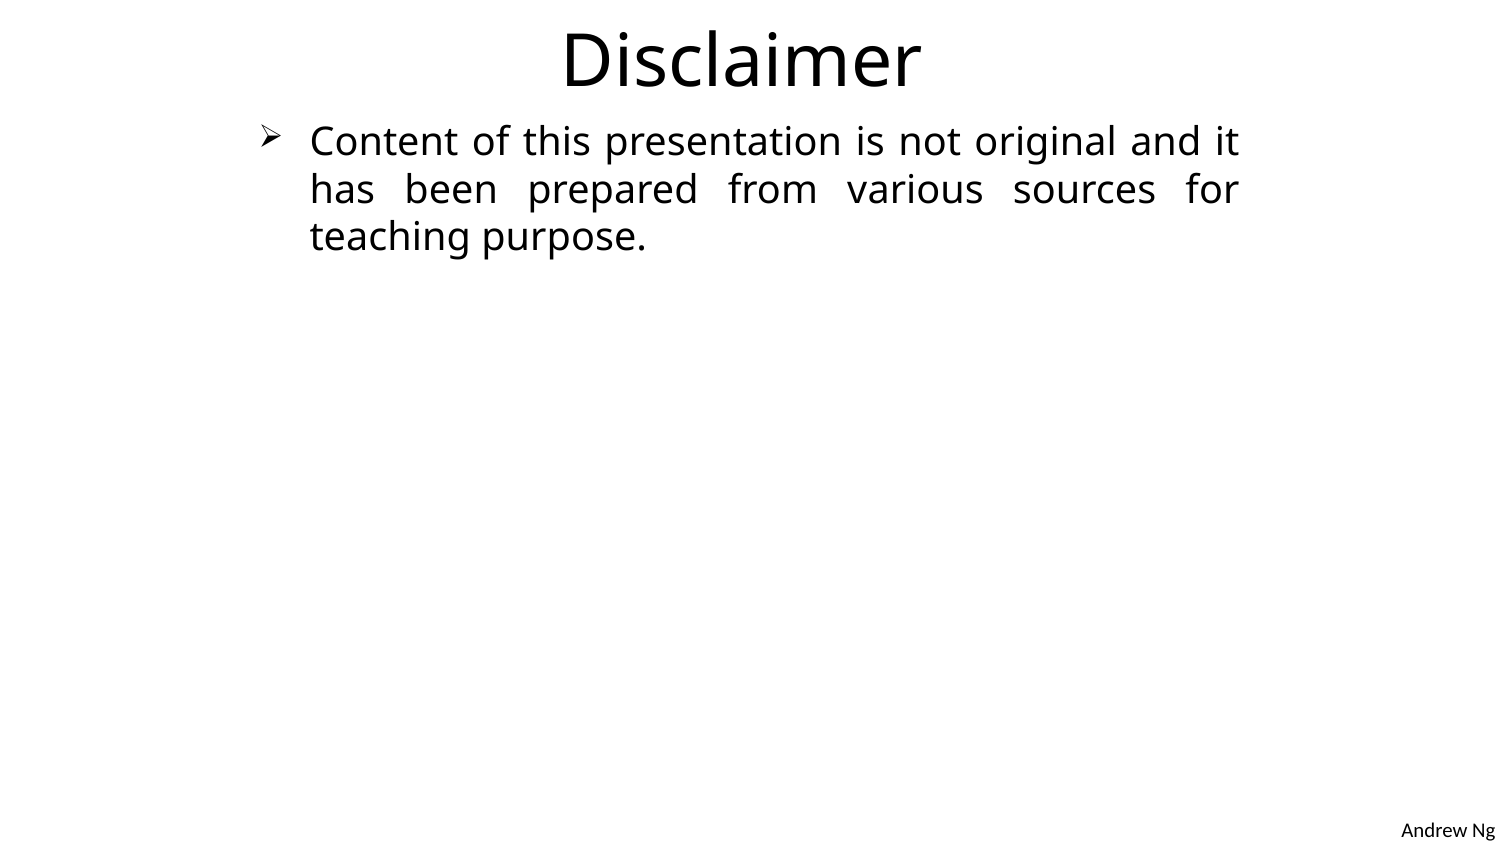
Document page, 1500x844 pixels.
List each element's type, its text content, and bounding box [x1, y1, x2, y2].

title Disclaimer [235, 8, 1249, 109]
subtitle Content of this presentation is not original and it has been prepared from various sources for teaching purpose. [243, 108, 1256, 824]
